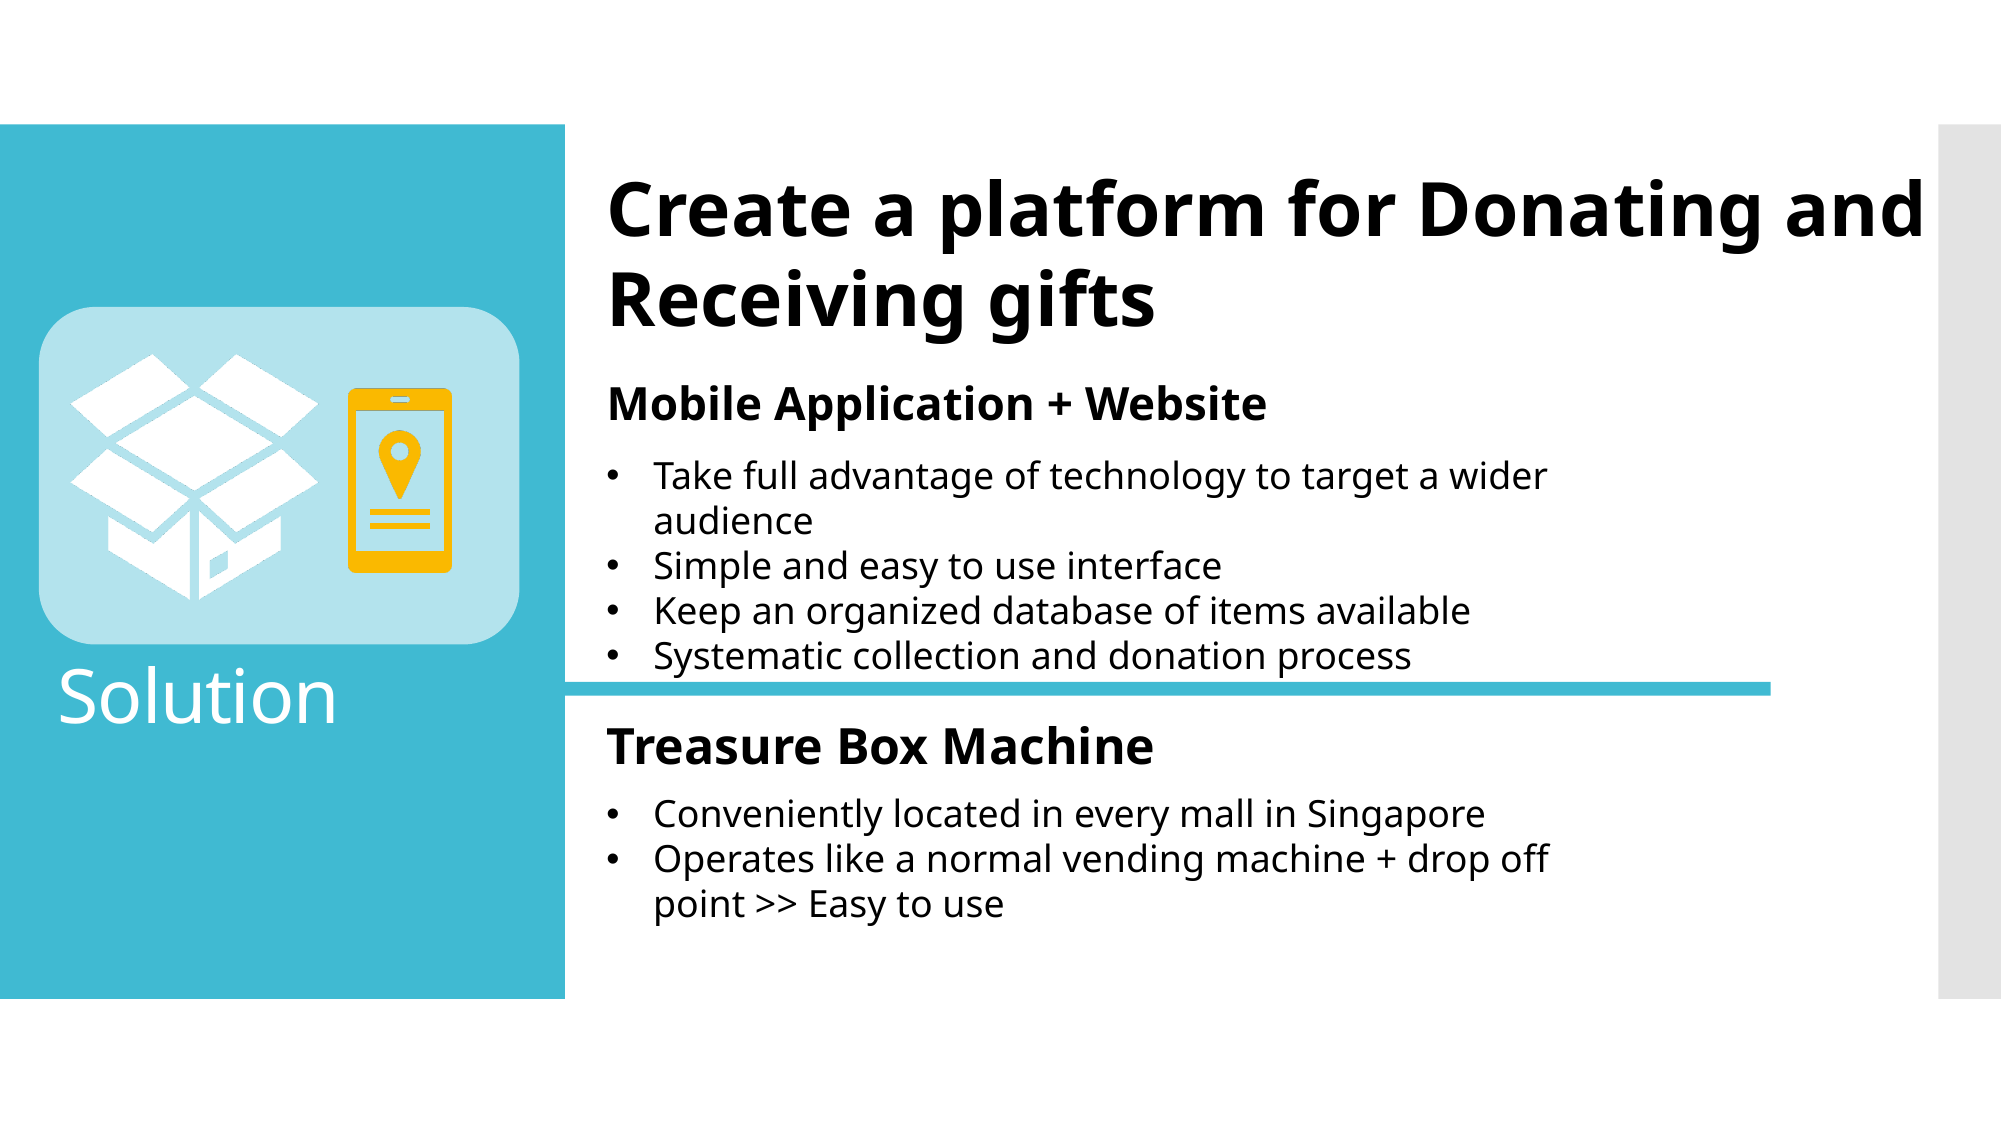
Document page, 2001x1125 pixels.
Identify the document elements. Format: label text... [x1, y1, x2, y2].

text_box Conveniently located in every mall in Singapore Operates like a normal vending machine + drop off point >> Easy to use [591, 782, 1664, 978]
text_box Take full advantage of technology to target a wider audience Simple and easy to use interface Keep an organized database of items available Systematic collection and donation process [591, 444, 1664, 685]
picture [46, 328, 497, 623]
text_box Treasure Box Machine [591, 706, 1466, 782]
text_box Solution [42, 643, 463, 756]
text_box Create a platform for Donating and Receiving gifts [591, 154, 1959, 350]
text_box Mobile Application + Website [591, 366, 1418, 437]
title Problem [55, 0, 1781, 200]
text_box [49, 306, 521, 646]
text_box [37, 334, 46, 618]
text_box [509, 681, 1771, 696]
